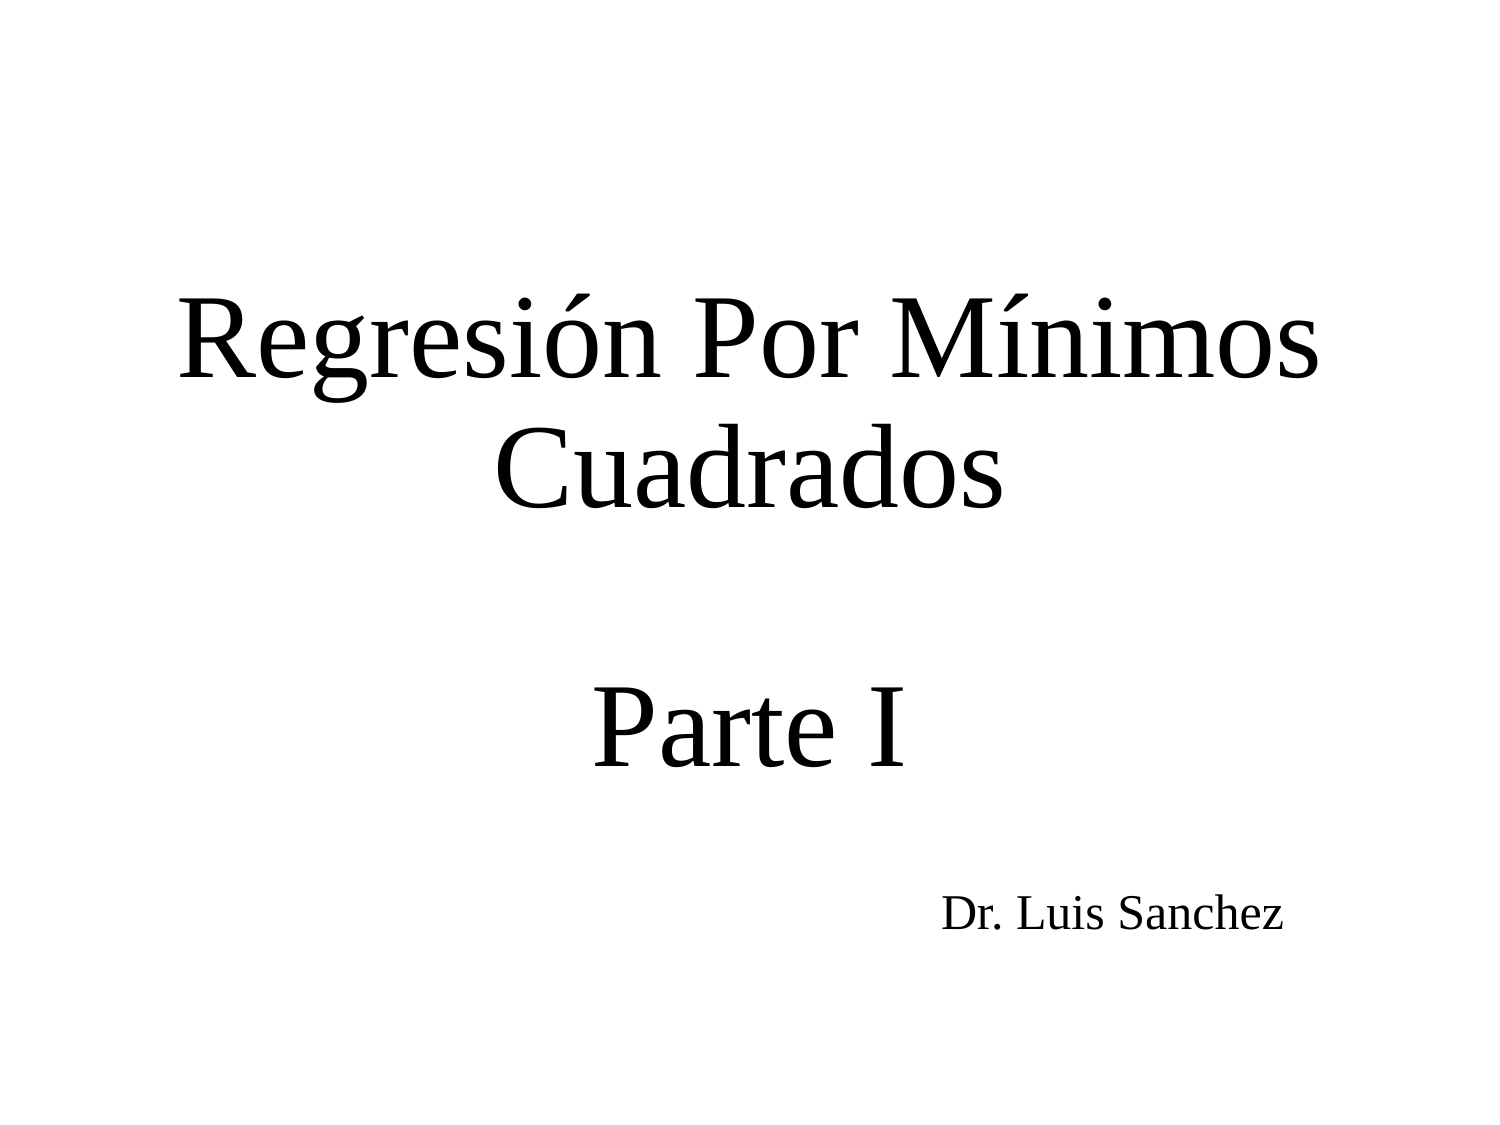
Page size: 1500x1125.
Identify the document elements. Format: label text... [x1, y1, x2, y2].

title Regresión Por Mínimos Cuadrados Parte I [112, 263, 1388, 800]
subtitle Dr. Luis Sanchez [750, 878, 1476, 976]
